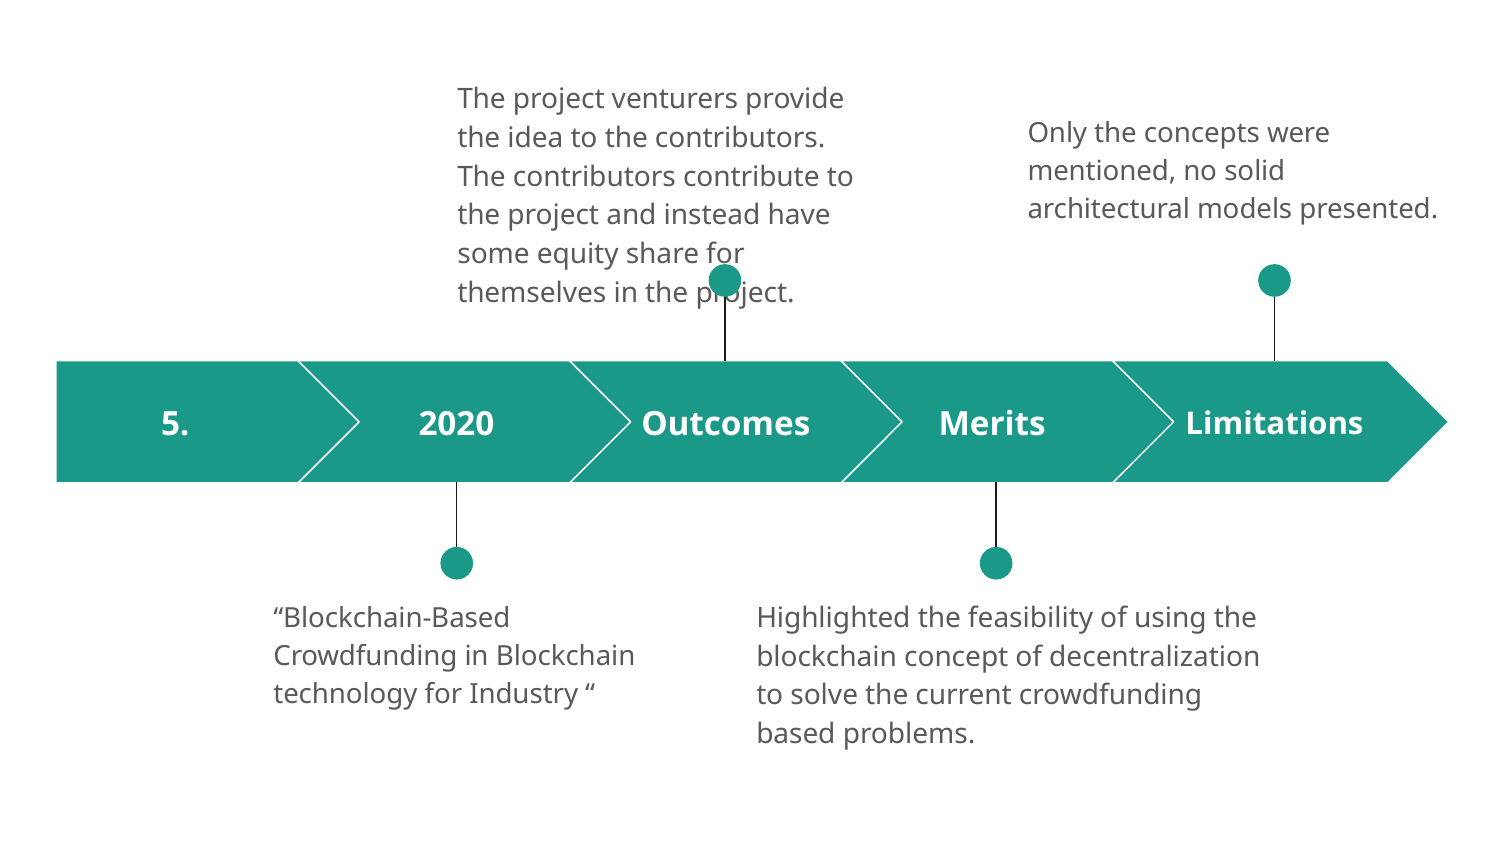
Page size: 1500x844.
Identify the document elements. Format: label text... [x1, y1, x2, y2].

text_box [708, 263, 742, 362]
list 5. [55, 383, 295, 461]
text_box [569, 360, 888, 484]
list “Blockchain-Based Crowdfunding in Blockchain technology for Industry “ [258, 579, 655, 736]
text_box [1112, 360, 1449, 484]
text_box [840, 360, 1166, 484]
list Outcomes [618, 383, 834, 461]
list Highlighted the feasibility of using the blockchain concept of decentralization to solve the current crowdfunding based problems. [741, 579, 1302, 790]
list The project venturers provide the idea to the contributors. The contributors contribute to the project and instead have some equity share for themselves in the project. [442, 60, 889, 311]
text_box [1257, 263, 1292, 362]
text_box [979, 481, 1013, 580]
list 2020 [348, 383, 565, 461]
list Merits [888, 383, 1105, 461]
list Limitations [1166, 383, 1383, 461]
list Only the concepts were mentioned, no solid architectural models presented. [1012, 94, 1459, 265]
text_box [440, 481, 474, 580]
text_box [297, 360, 618, 484]
text_box [55, 360, 348, 484]
